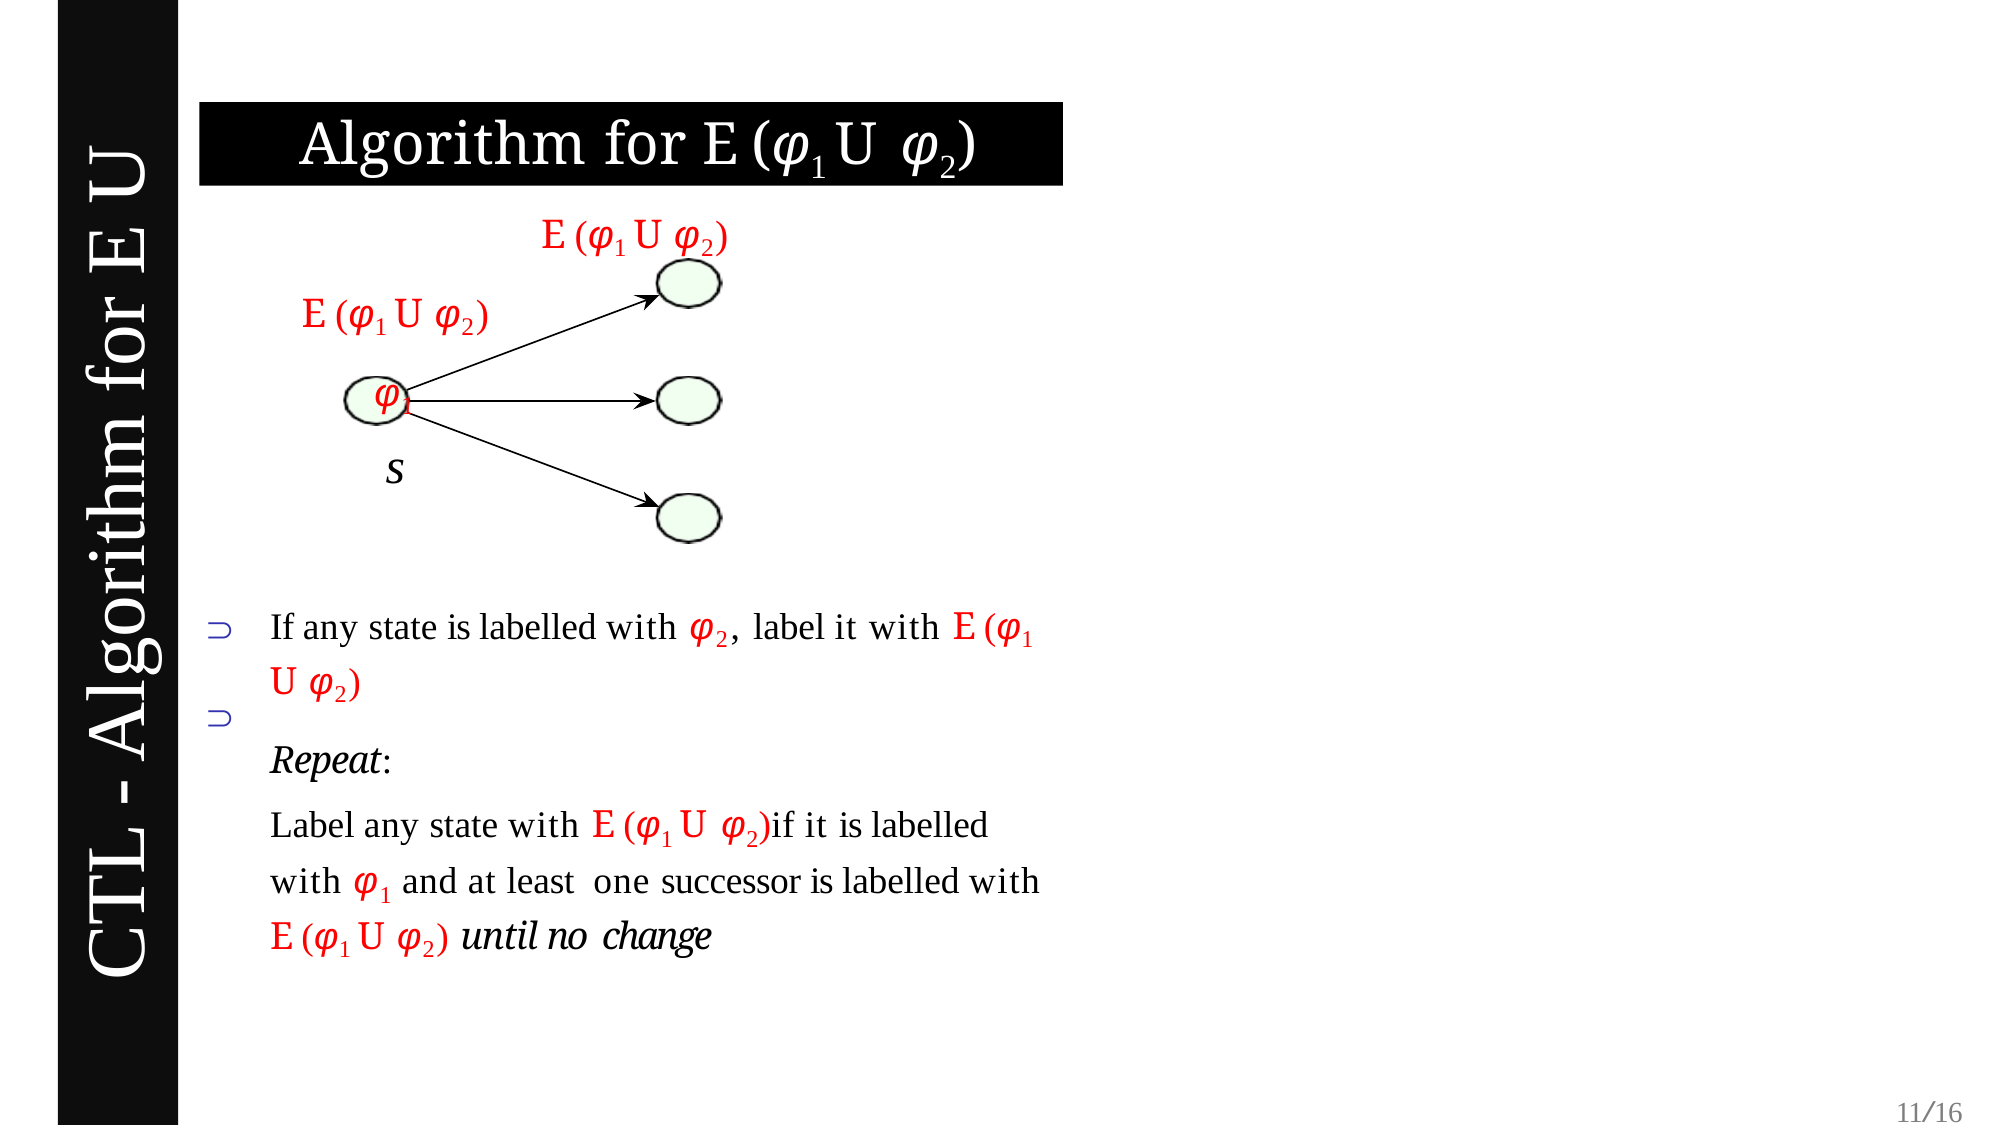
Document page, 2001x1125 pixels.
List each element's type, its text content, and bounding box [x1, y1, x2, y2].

text_box Algorithm for E (φ1 U φ2) [199, 102, 1063, 186]
text_box CTL - Algorithm for E U [57, 0, 179, 1125]
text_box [343, 258, 723, 544]
text_box If any state is labelled with φ2, label it with E (φ1 U φ2) Repeat: Label any state with E (φ1 U φ2)if it is labelled with φ1 and at least one successor is labelled with E (φ1 U φ2) until no change [265, 595, 1049, 963]
text_box 11/16 [1891, 1089, 1982, 1125]
text_box E (φ1 U φ2) E (φ1 U φ2) φ1 s [238, 177, 829, 494]
text_box   [199, 593, 238, 739]
